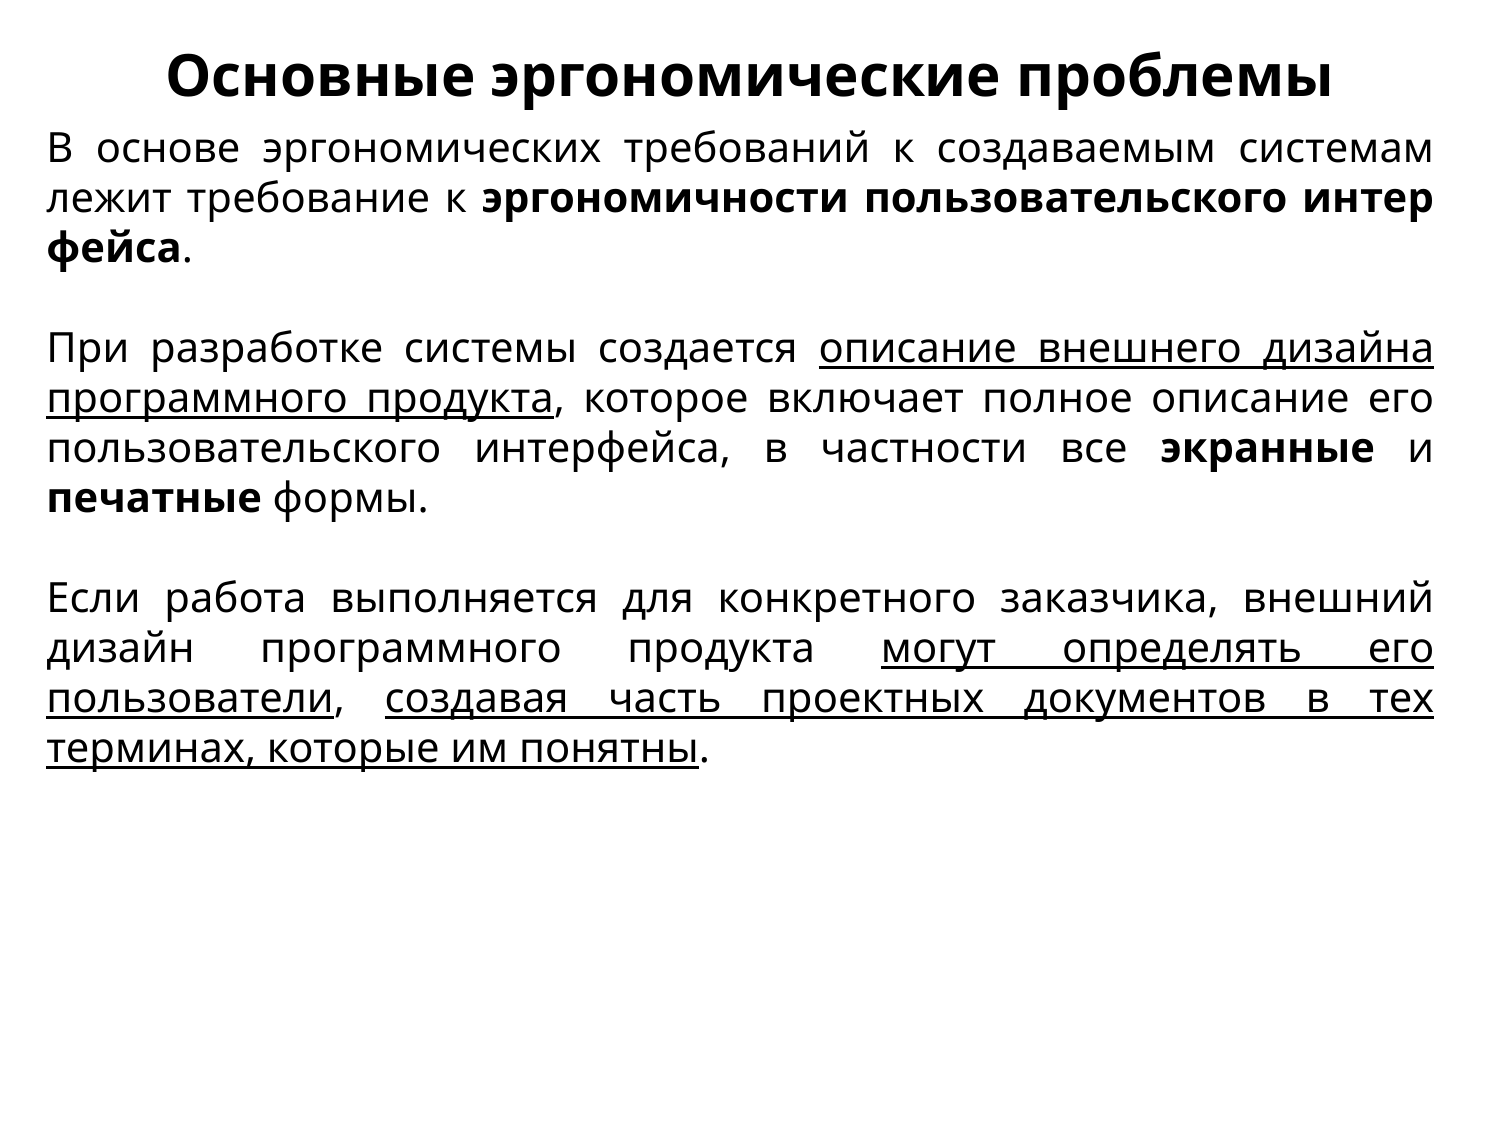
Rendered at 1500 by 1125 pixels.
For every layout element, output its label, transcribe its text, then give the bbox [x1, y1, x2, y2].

text_box Основные эргономические проблемы [17, 30, 1483, 116]
text_box В основе эргономических требований к создаваемым системам лежит требование к эргономичности пользовательского интер­фейса. При разработке системы создается описание внешнего дизайна программного продукта, которое включает полное опи­сание его пользовательского интерфейса, в частности все экран­ные и печатные формы. Если работа выполняется для конкретного заказчика, внешний дизайн программного продукта могут определять его пользователи, создавая часть проектных документов в тех терминах, которые им понятны. [31, 113, 1450, 779]
